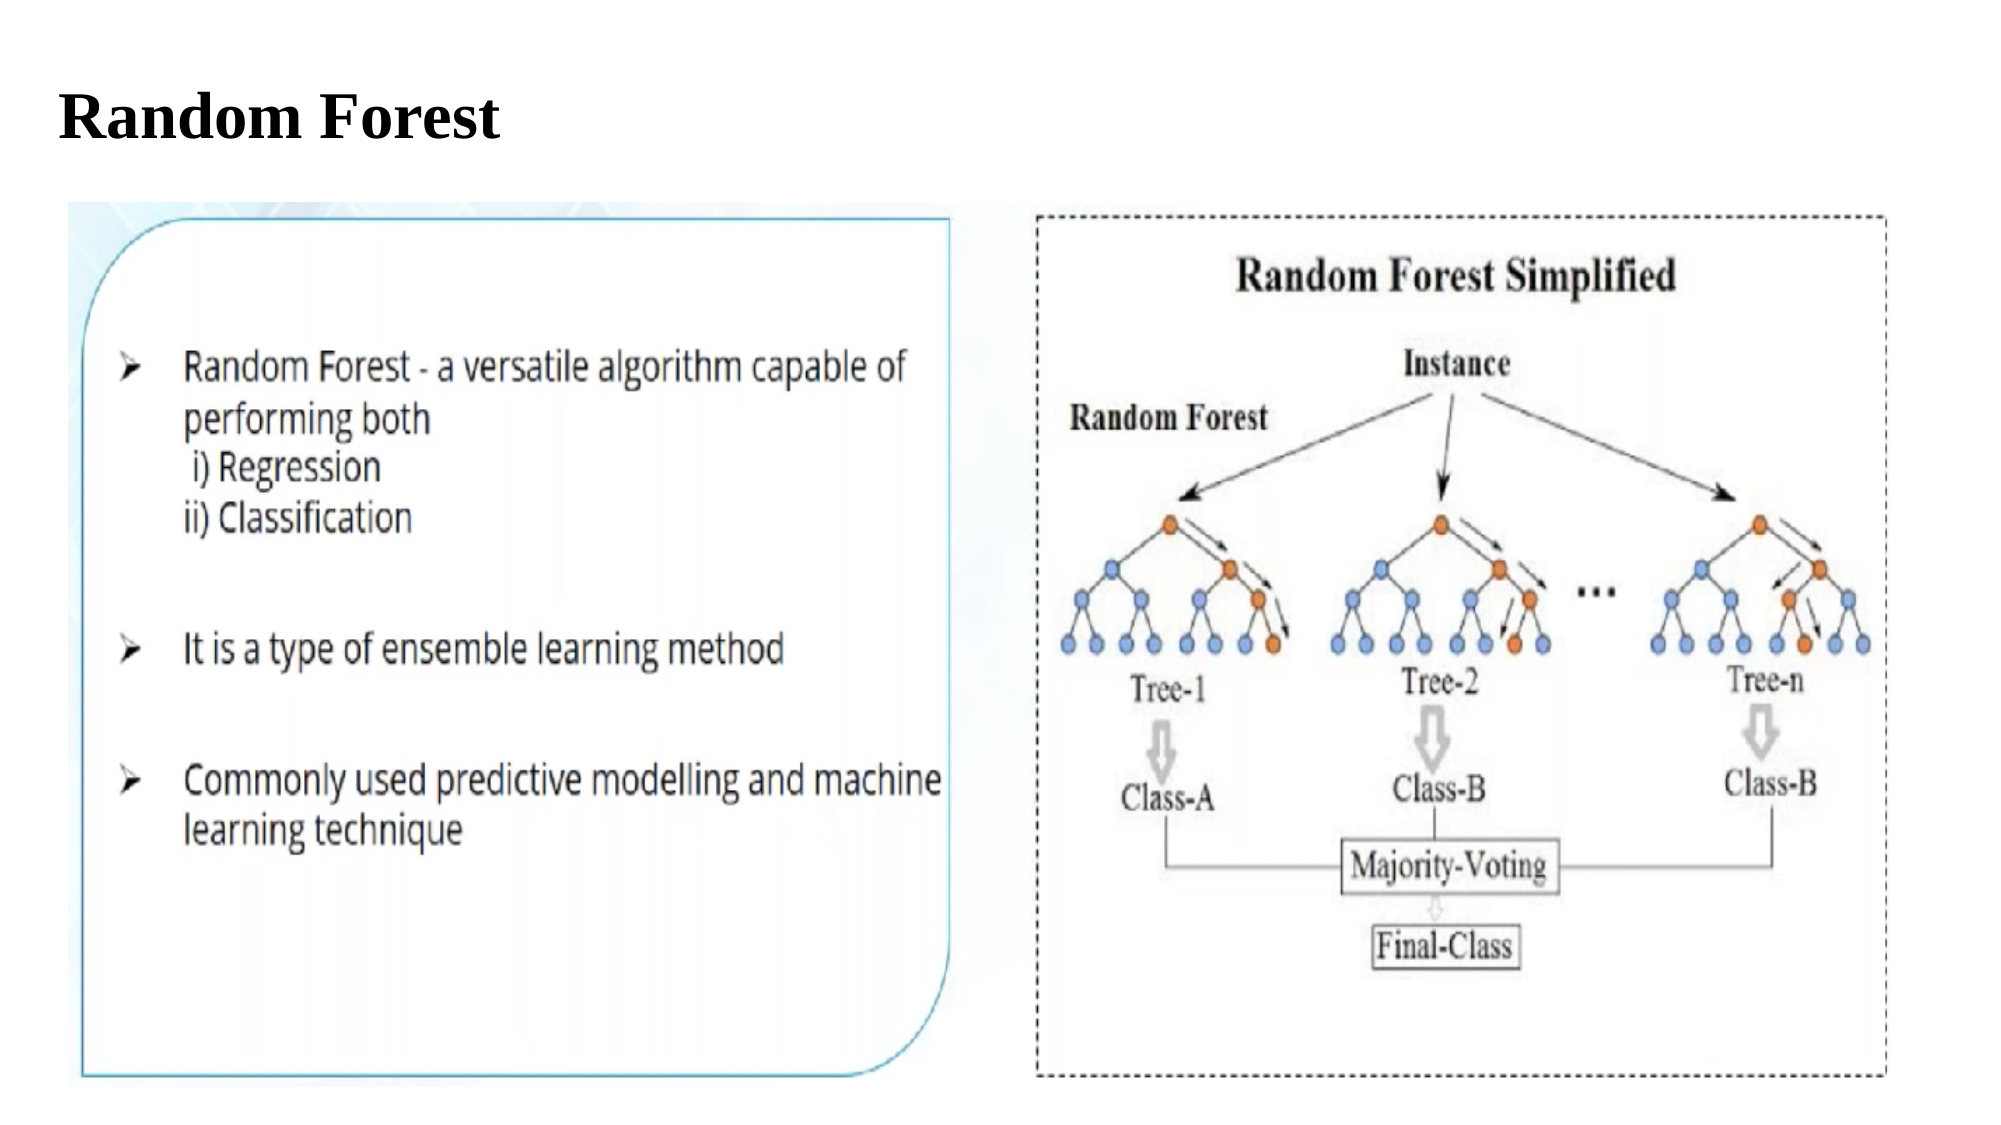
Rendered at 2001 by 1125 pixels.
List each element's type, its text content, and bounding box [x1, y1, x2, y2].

title Random Forest [43, 8, 1769, 226]
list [68, 202, 1901, 1087]
